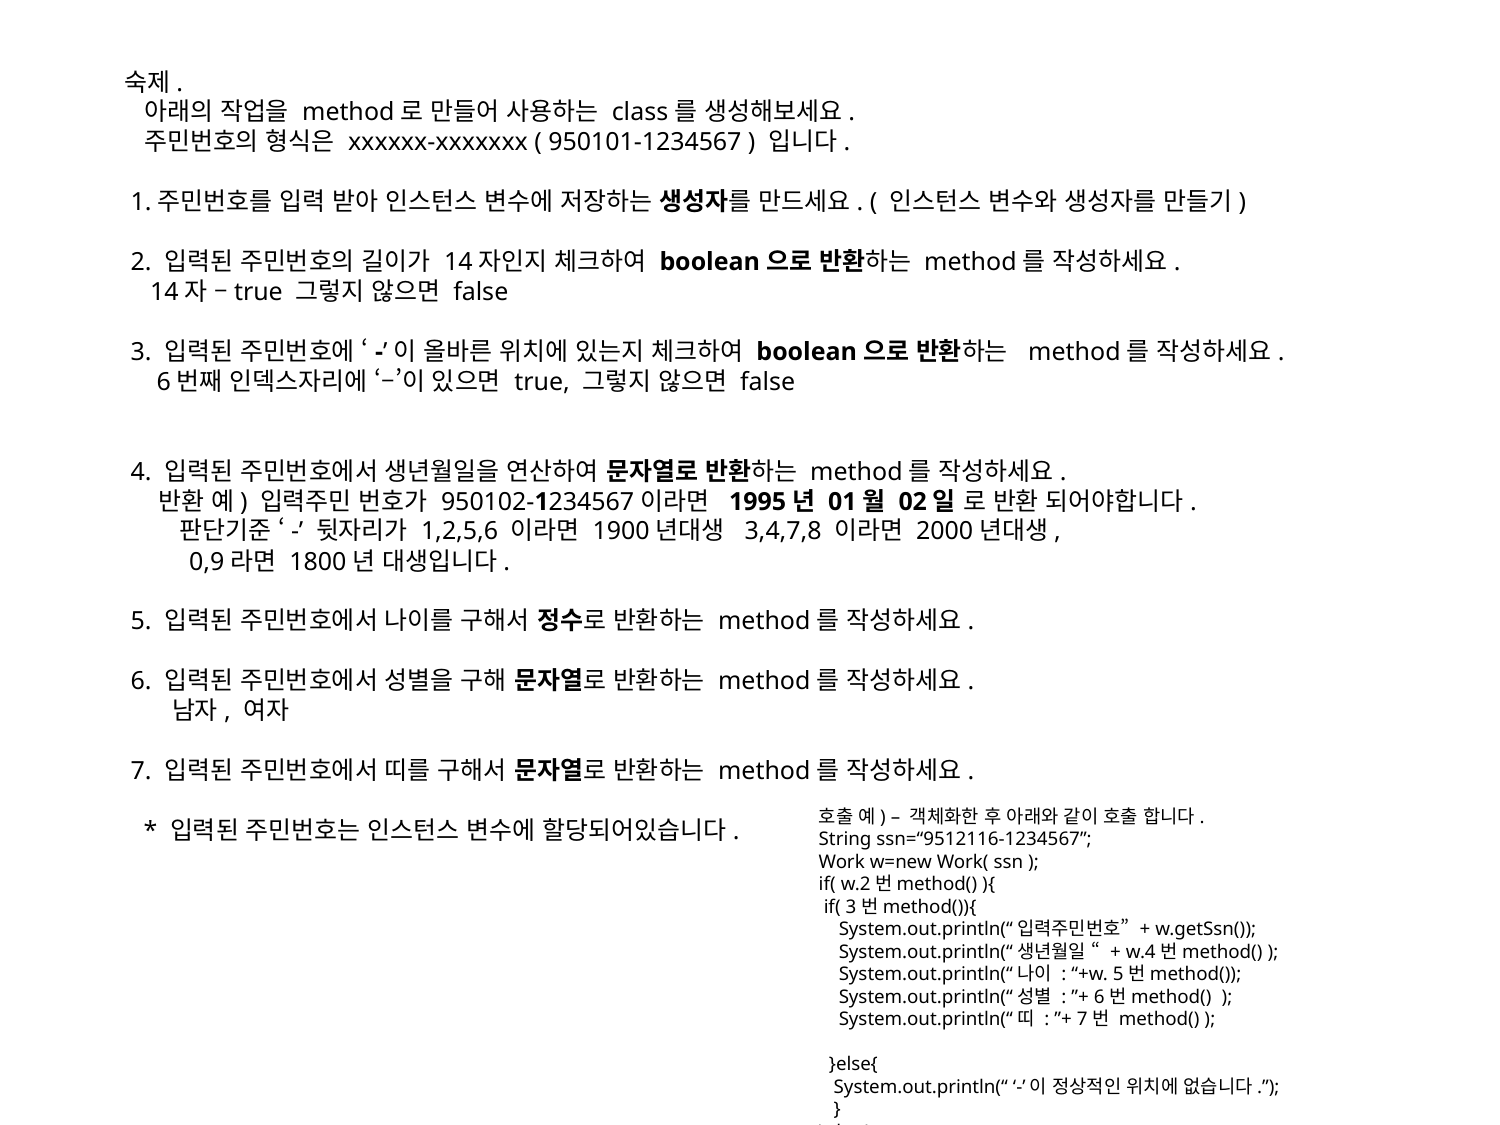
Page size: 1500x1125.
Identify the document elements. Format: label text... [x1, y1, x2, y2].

text_box 숙제. 아래의 작업을 method로 만들어 사용하는 class를 생성해보세요. 주민번호의 형식은 xxxxxx-xxxxxxx ( 950101-1234567 ) 입니다. 1.주민번호를 입력 받아 인스턴스 변수에 저장하는 생성자를 만드세요. ( 인스턴스 변수와 생성자를 만들기) 2. 입력된 주민번호의 길이가 14자인지 체크하여 boolean으로 반환하는 method를 작성하세요. 14자 –true 그렇지 않으면 false 3. 입력된 주민번호에 ‘-’이 올바른 위치에 있는지 체크하여 boolean으로 반환하는 method를 작성하세요. 6번째 인덱스자리에 ‘–’이 있으면 true, 그렇지 않으면 false 4. 입력된 주민번호에서 생년월일을 연산하여 문자열로 반환하는 method를 작성하세요. 반환 예) 입력주민 번호가 950102-1234567이라면 1995년 01월 02일 로 반환 되어야합니다. 판단기준 ‘-’ 뒷자리가 1,2,5,6 이라면 1900년대생 3,4,7,8 이라면 2000년대생, 0,9라면 1800년 대생입니다. 5. 입력된 주민번호에서 나이를 구해서 정수로 반환하는 method를 작성하세요. 6. 입력된 주민번호에서 성별을 구해 문자열로 반환하는 method를 작성하세요. 남자, 여자 7. 입력된 주민번호에서 띠를 구해서 문자열로 반환하는 method를 작성하세요. * 입력된 주민번호는 인스턴스 변수에 할당되어있습니다. [109, 58, 1320, 882]
text_box 호출 예) – 객체화한 후 아래와 같이 호출 합니다. String ssn=“9512116-1234567”; Work w=new Work( ssn ); if( w.2번method() ){ if( 3번method()){ System.out.println(“입력주민번호” + w.getSsn()); System.out.println(“생년월일 “ + w.4번method() ); System.out.println(“나이 : “+w. 5번method()); System.out.println(“성별 : ”+ 6번method() ); System.out.println(“띠 : ”+ 7번 method() ); }else{ System.out.println(“ ‘-’이 정상적인 위치에 없습니다.”); } }else{ System.out.println(“주민번호의 글자수가 맞지 않습니다.”); }//end else [804, 796, 1319, 1125]
